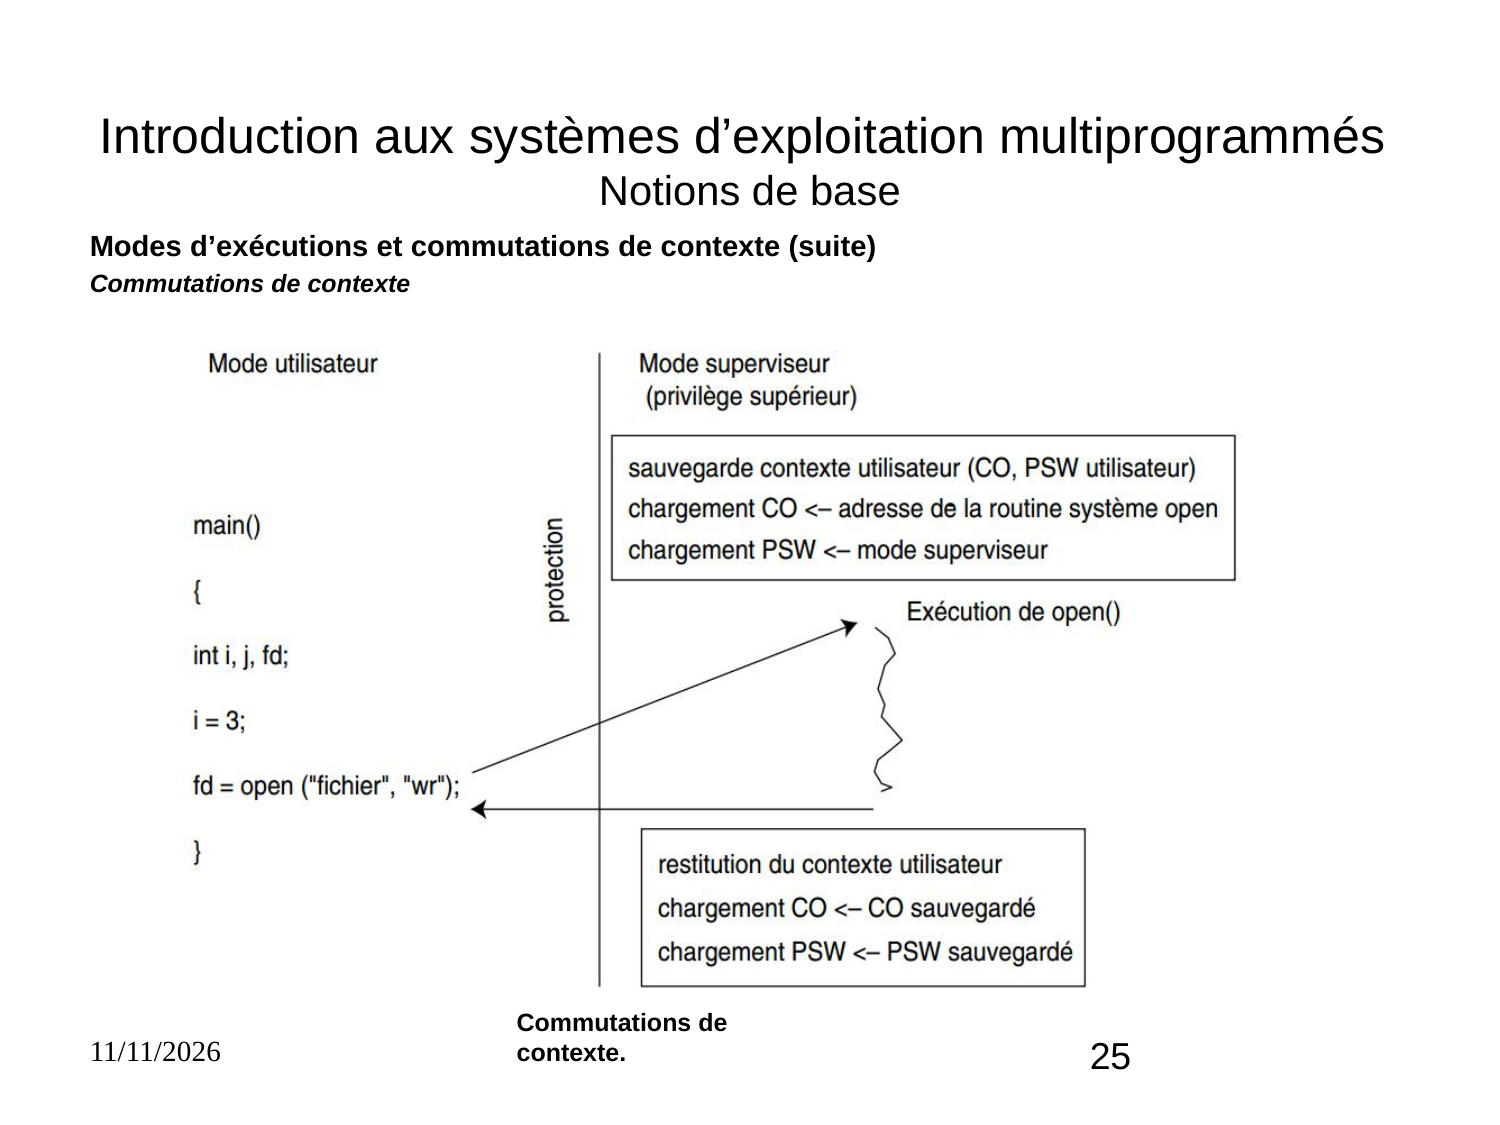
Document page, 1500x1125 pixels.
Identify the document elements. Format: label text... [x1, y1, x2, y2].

slide_number 25 [1074, 1024, 1426, 1103]
title Introduction aux systèmes d’exploitation multiprogrammés Notions de base [74, 44, 1426, 219]
list Modes d’exécutions et commutations de contexte (suite) Commutations de contexte [74, 219, 1426, 963]
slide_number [74, 1024, 426, 1103]
picture [182, 314, 1245, 991]
text_box Commutations de contexte. [501, 999, 855, 1075]
